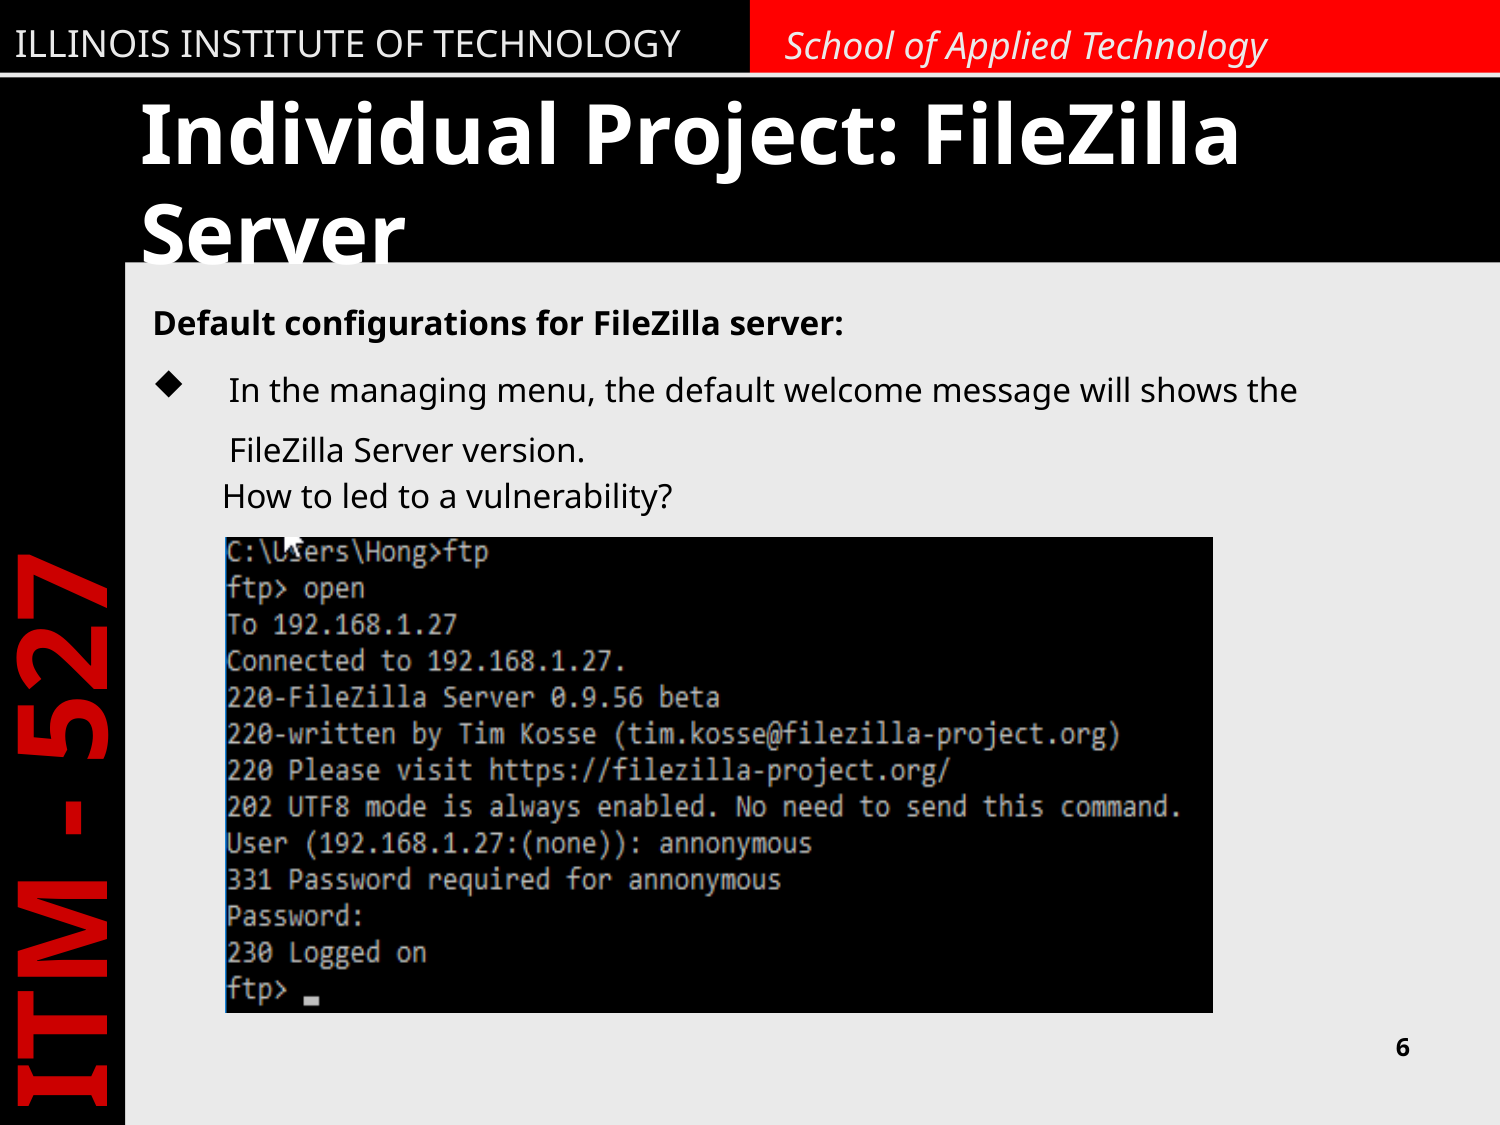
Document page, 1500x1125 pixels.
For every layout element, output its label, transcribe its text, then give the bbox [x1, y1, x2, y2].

list Default configurations for FileZilla server: In the managing menu, the default welcome message will shows the FileZilla Server version. How to led to a vulnerability? [137, 274, 1426, 981]
slide_number 6 [1074, 1024, 1426, 1103]
title Individual Project: FileZilla Server [124, 87, 1500, 276]
picture [224, 537, 1213, 1013]
